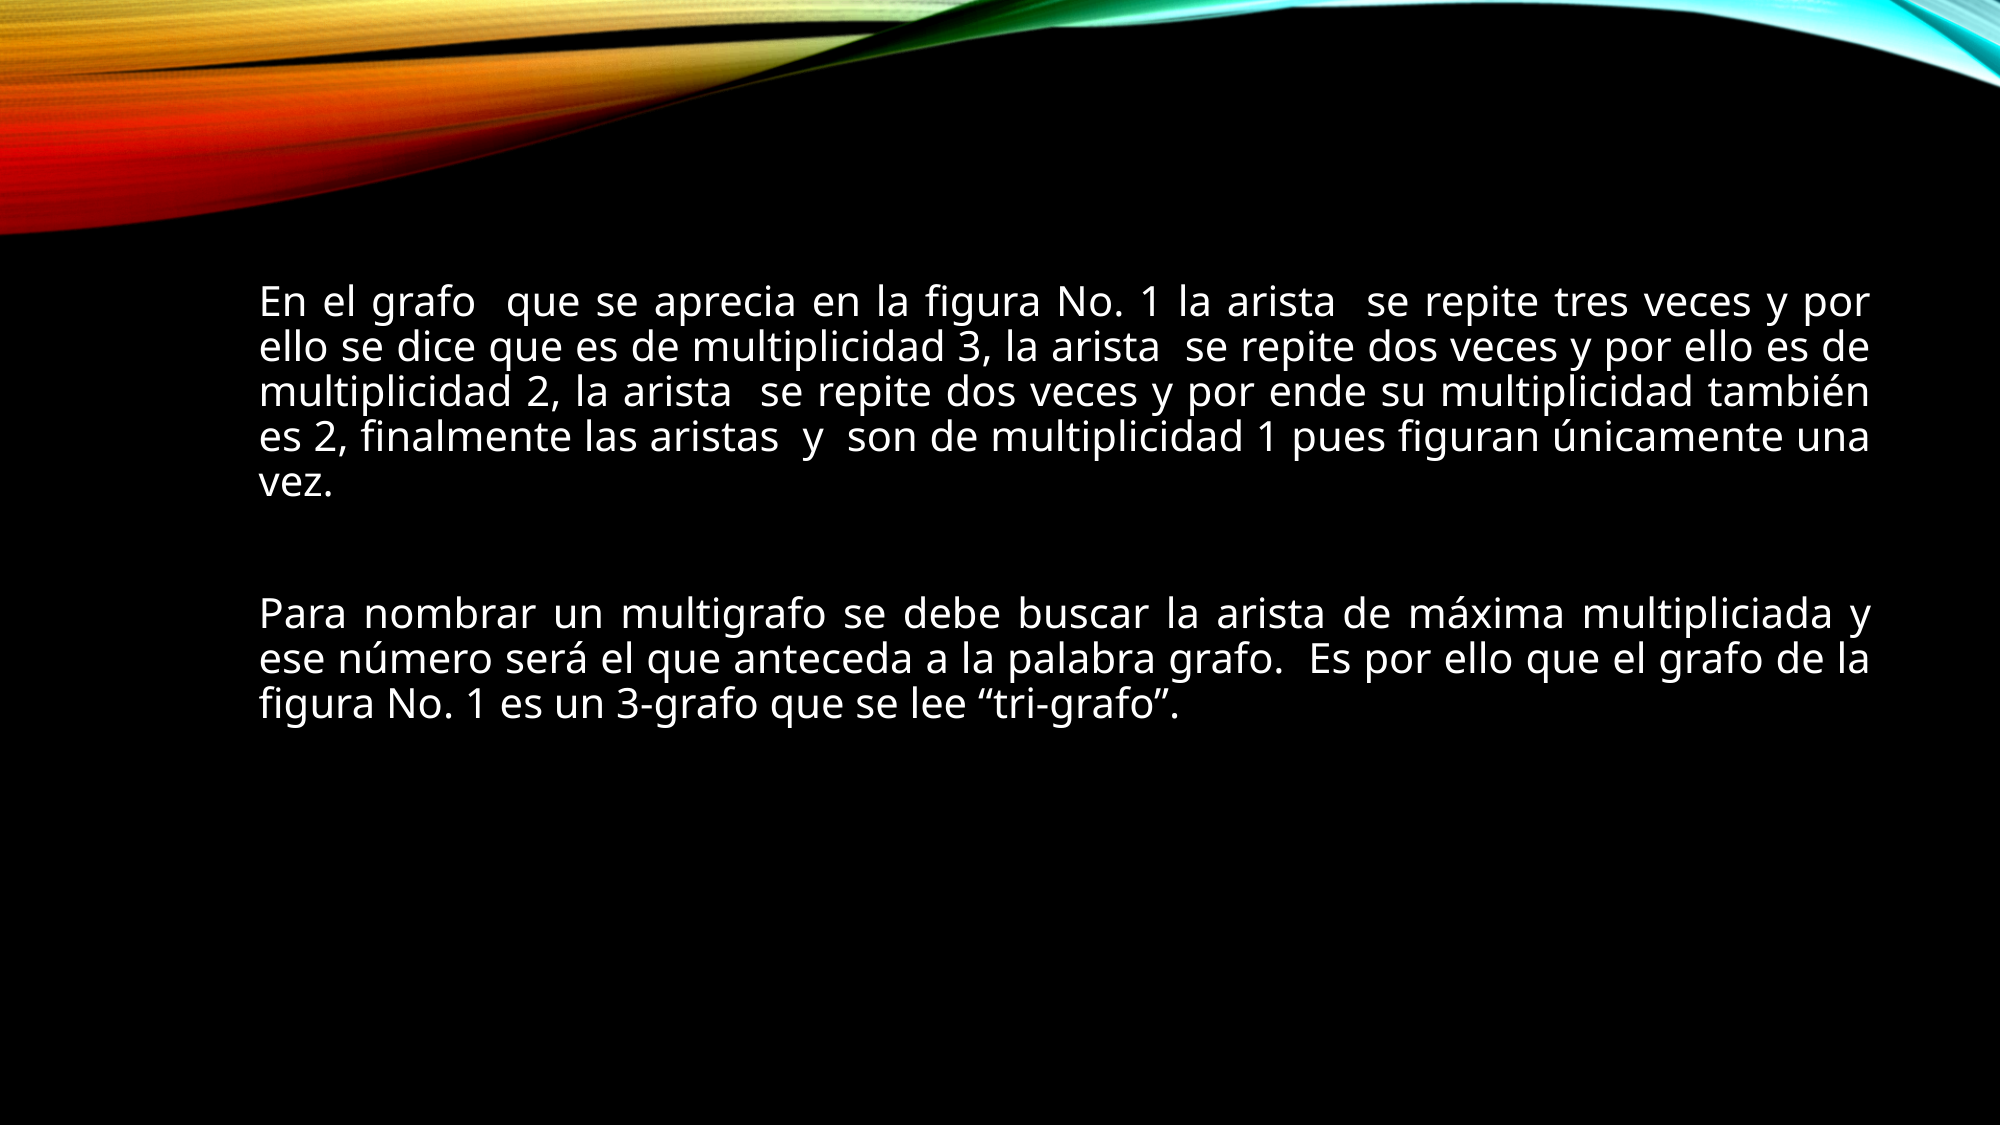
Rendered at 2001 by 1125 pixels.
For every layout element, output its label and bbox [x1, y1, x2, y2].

picture [0, 0, 2000, 237]
